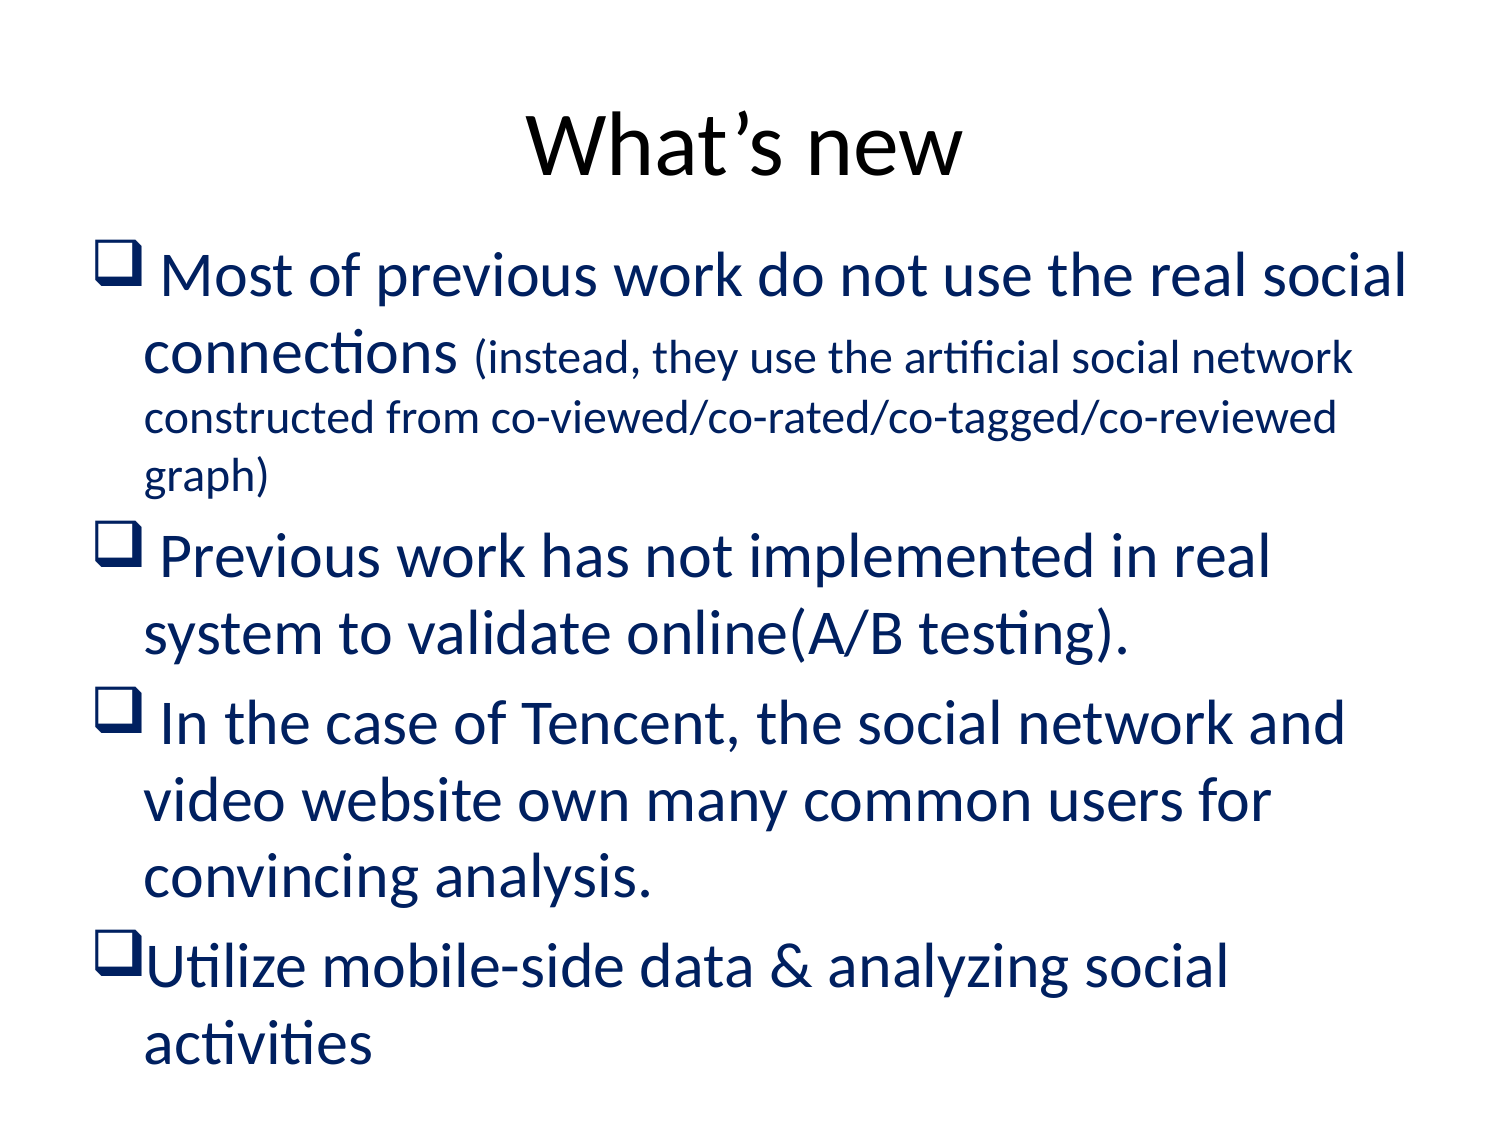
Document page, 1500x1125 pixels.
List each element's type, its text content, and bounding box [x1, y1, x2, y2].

title What’s new [75, 45, 1425, 224]
list Most of previous work do not use the real social connections (instead, they use the artificial social network constructed from co-viewed/co-rated/co-tagged/co-reviewed graph) Previous work has not implemented in real system to validate online(A/B testing). In the case of Tencent, the social network and video website own many common users for convincing analysis. Utilize mobile-side data & analyzing social activities [75, 224, 1463, 1088]
